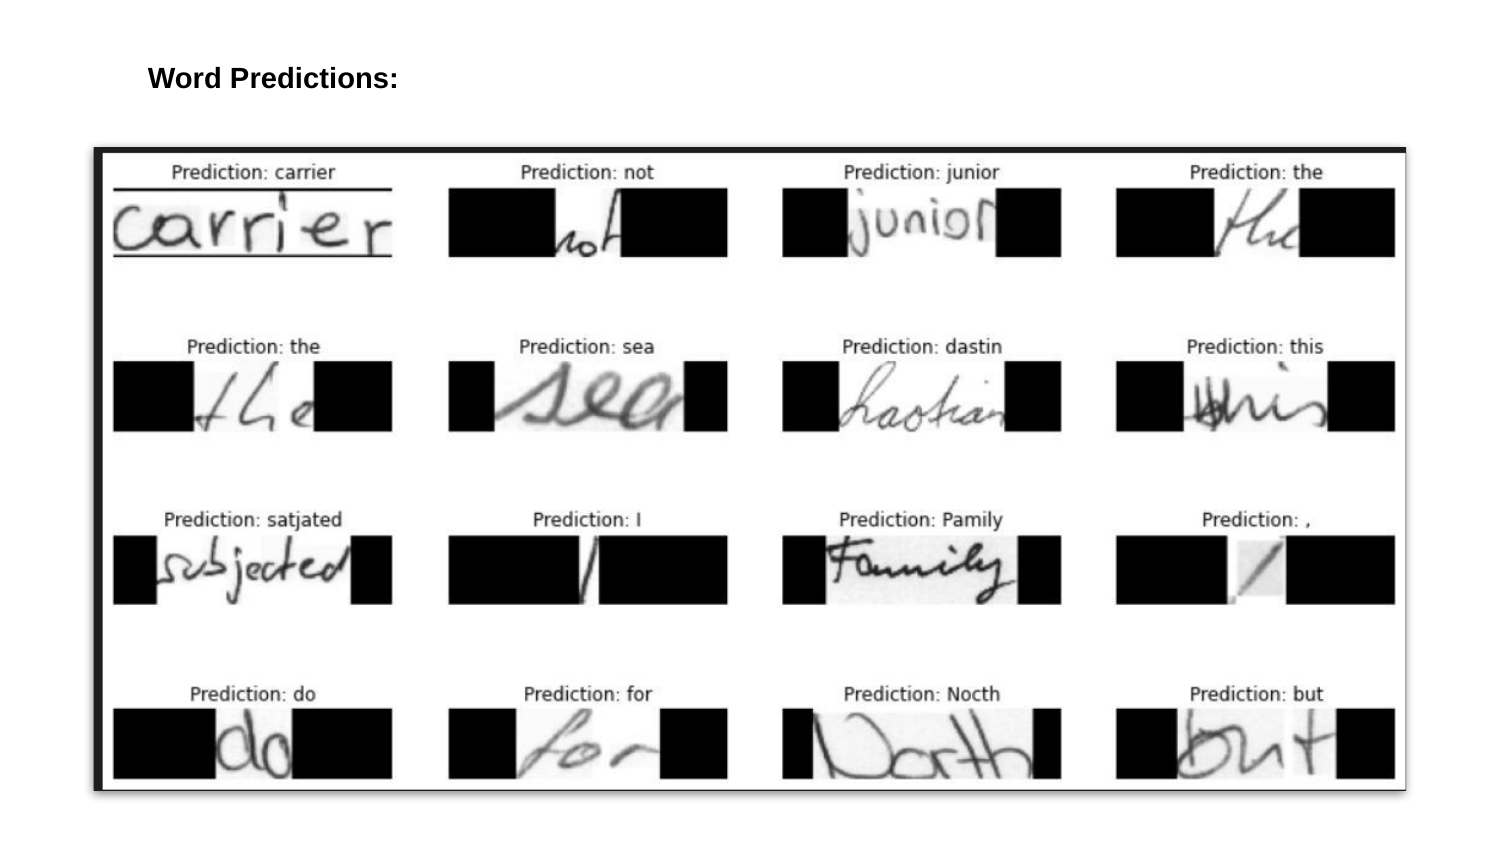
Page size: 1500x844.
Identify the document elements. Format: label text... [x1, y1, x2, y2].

text_box Word Predictions: [145, 57, 417, 95]
text_box [93, 147, 1407, 792]
